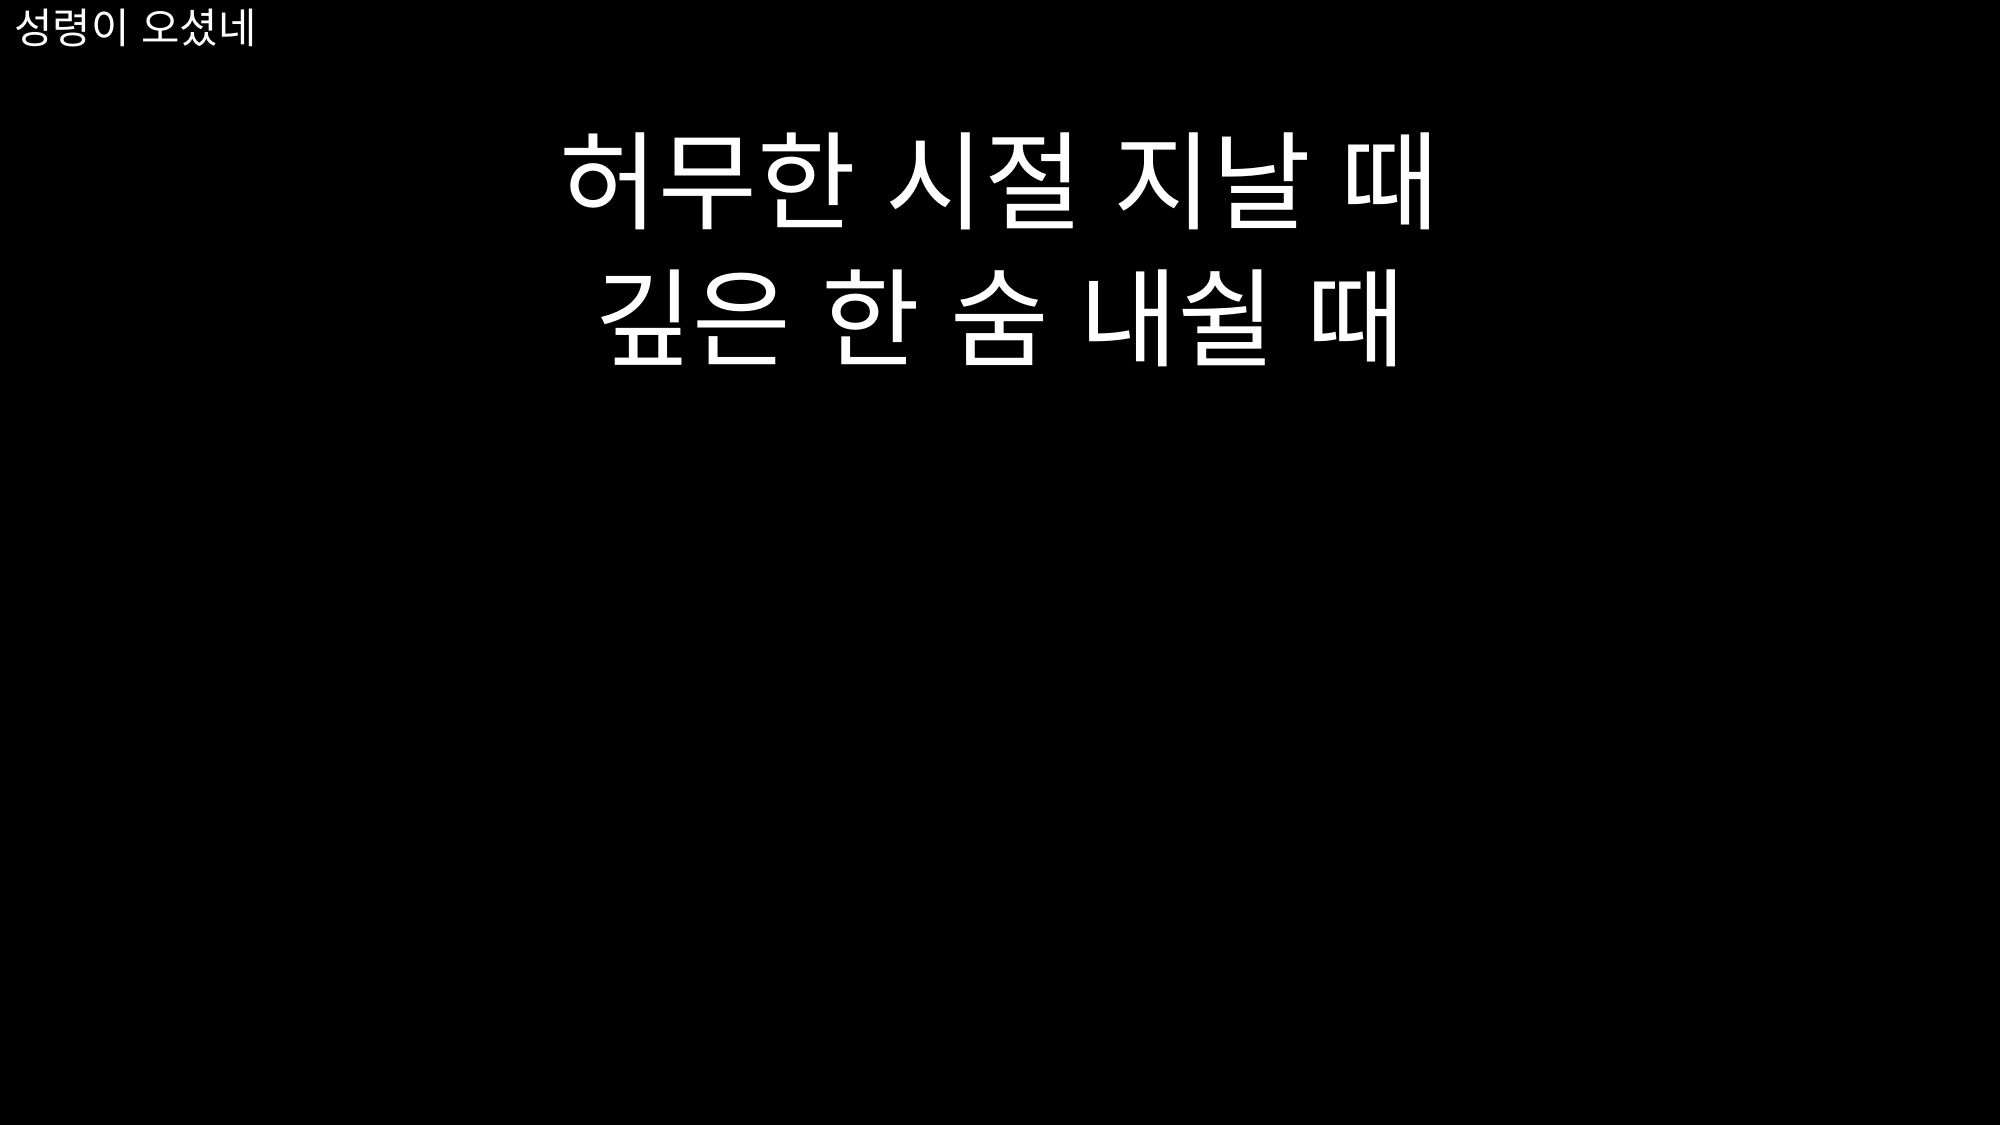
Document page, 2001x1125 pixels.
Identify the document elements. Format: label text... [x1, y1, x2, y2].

subtitle 허무한 시절 지날 때 깊은 한 숨 내쉴 때 [0, 3, 2000, 781]
